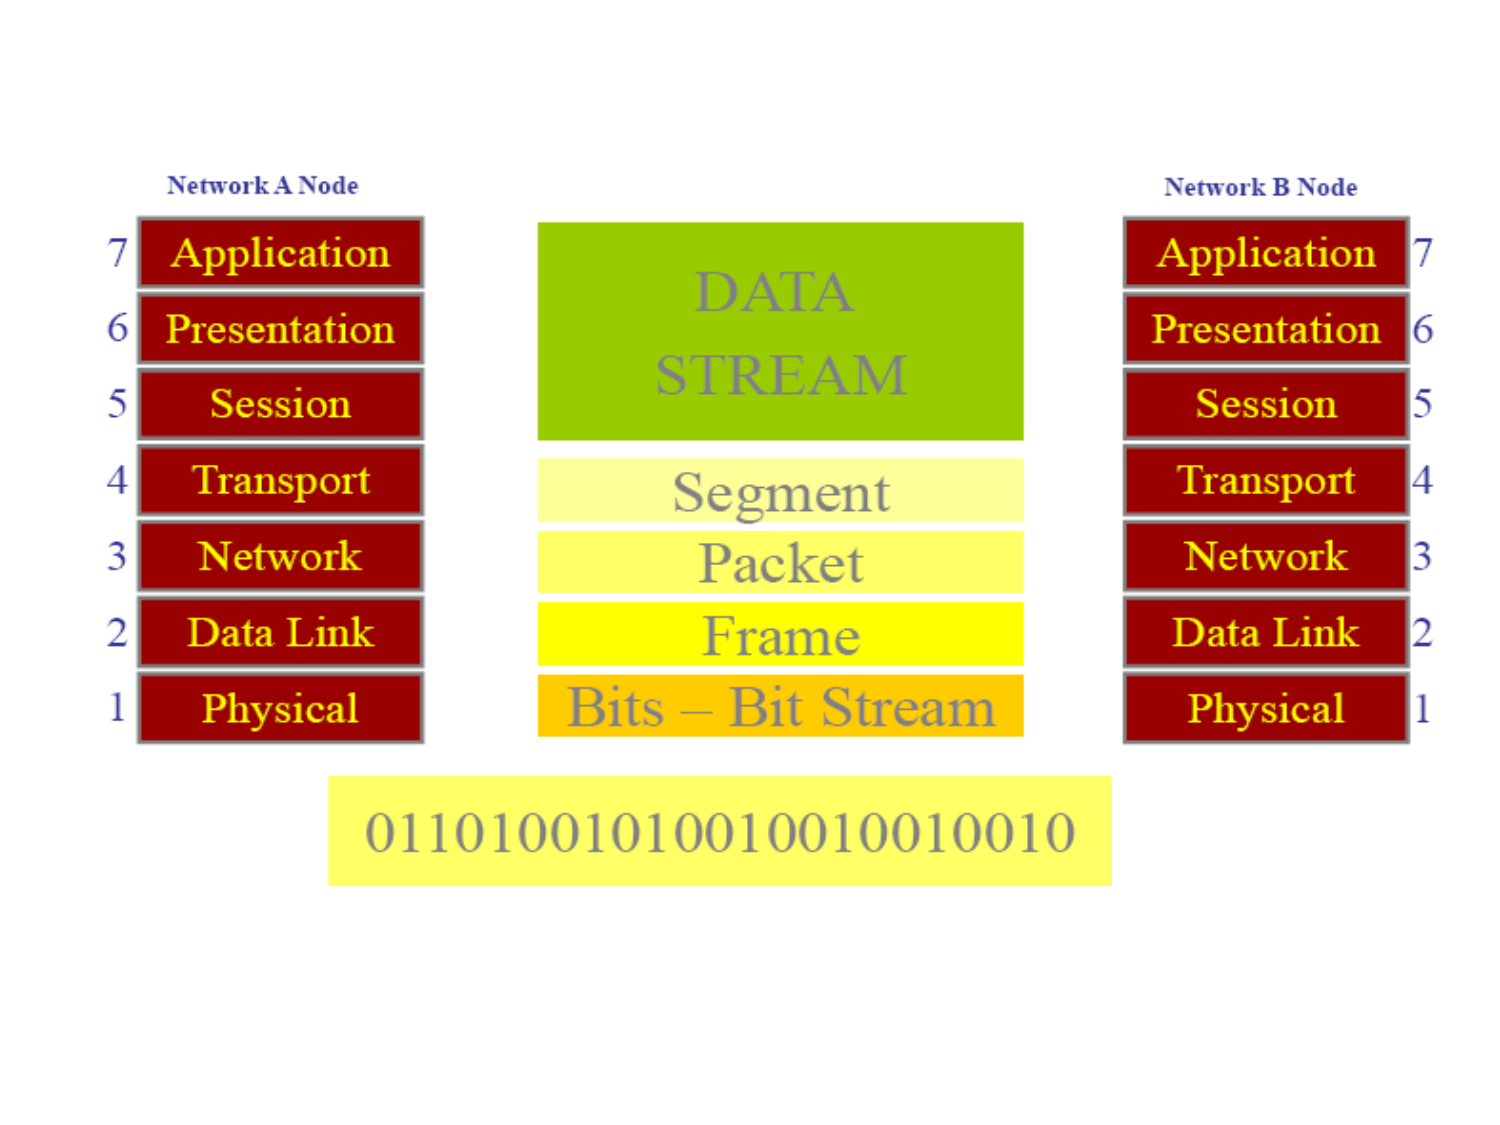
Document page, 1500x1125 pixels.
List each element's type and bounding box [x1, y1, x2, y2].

picture [40, 117, 1473, 896]
